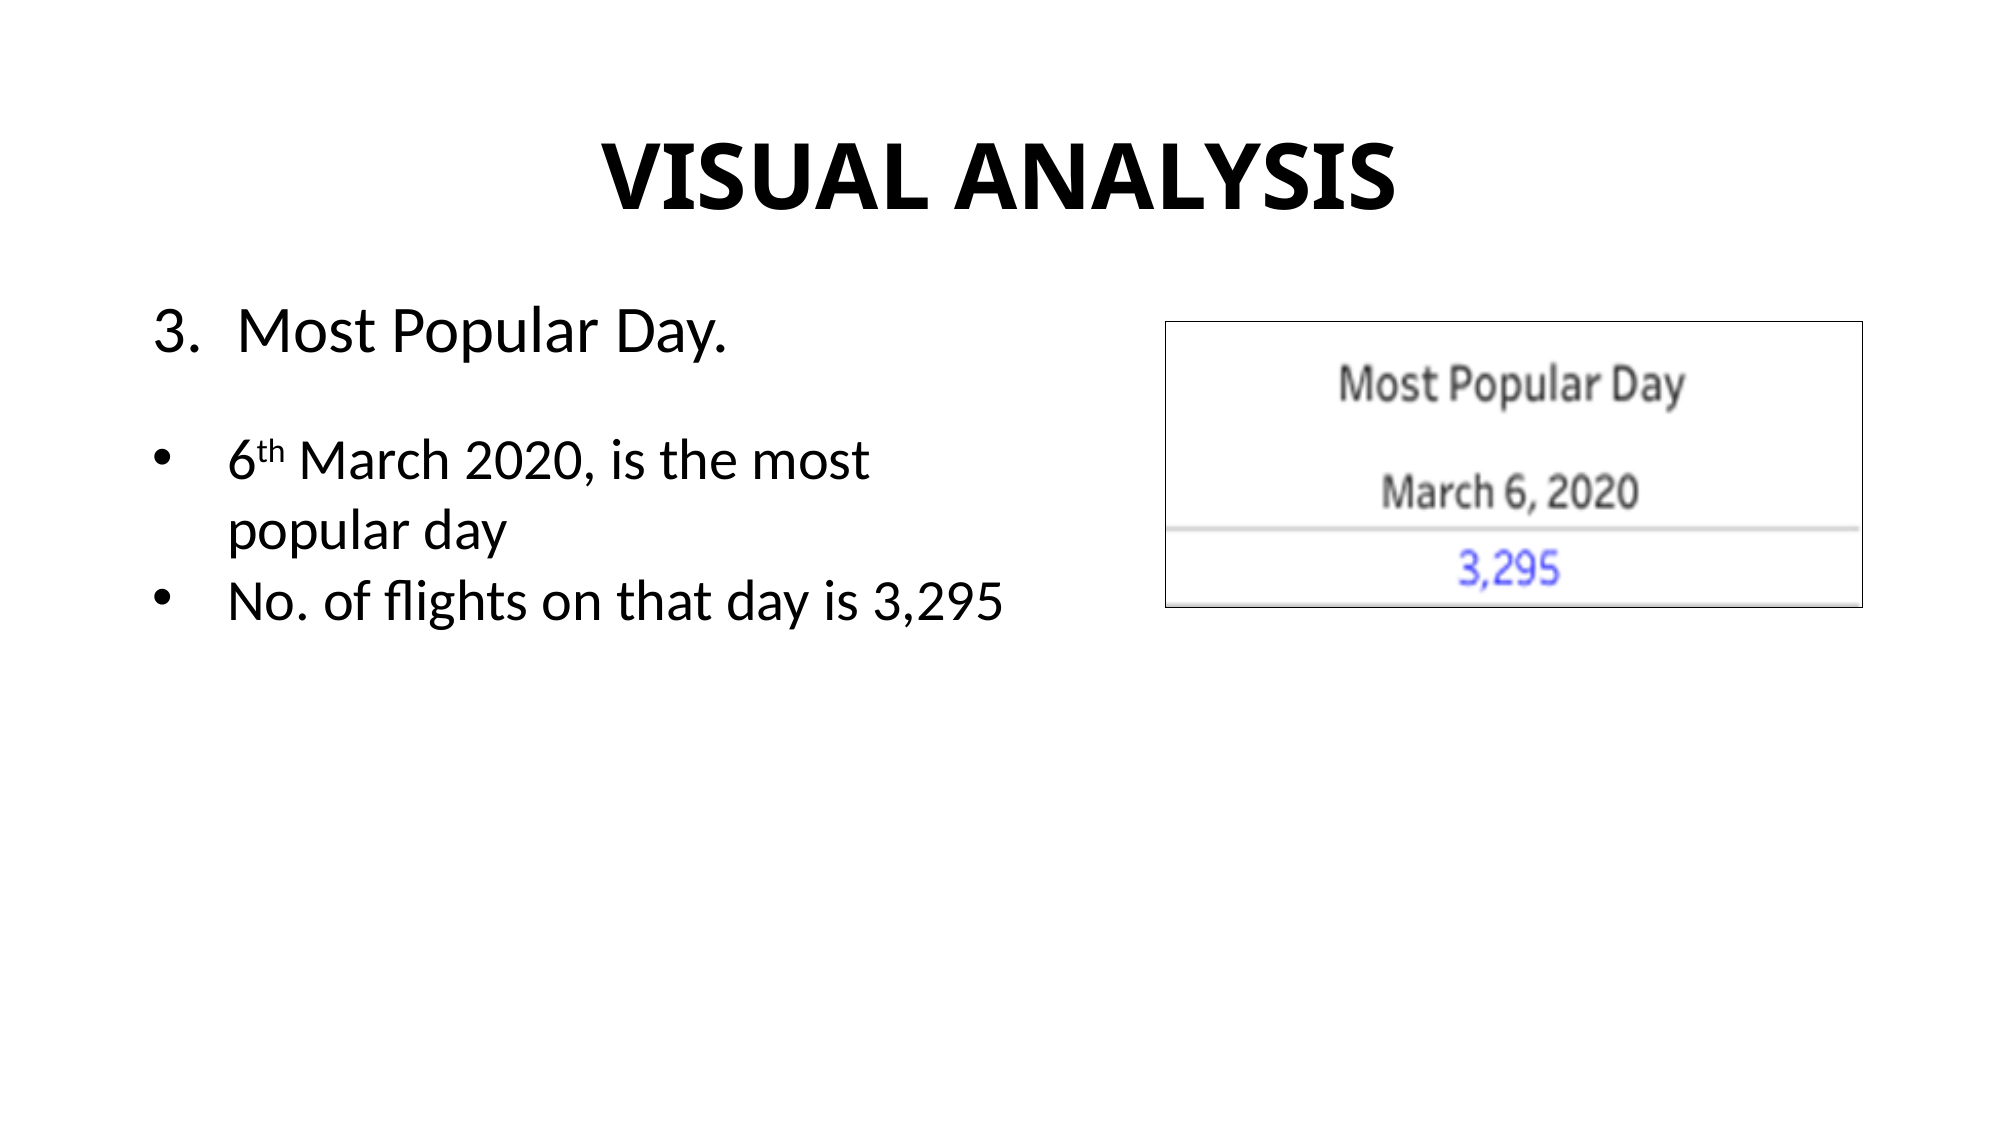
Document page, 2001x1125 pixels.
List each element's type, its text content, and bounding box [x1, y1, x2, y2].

text_box Most Popular Day. [137, 272, 1039, 374]
title VISUAL ANALYSIS [137, 71, 1863, 289]
picture [1165, 321, 1863, 608]
text_box 6th March 2020, is the most popular day No. of flights on that day is 3,295 [137, 414, 1073, 639]
